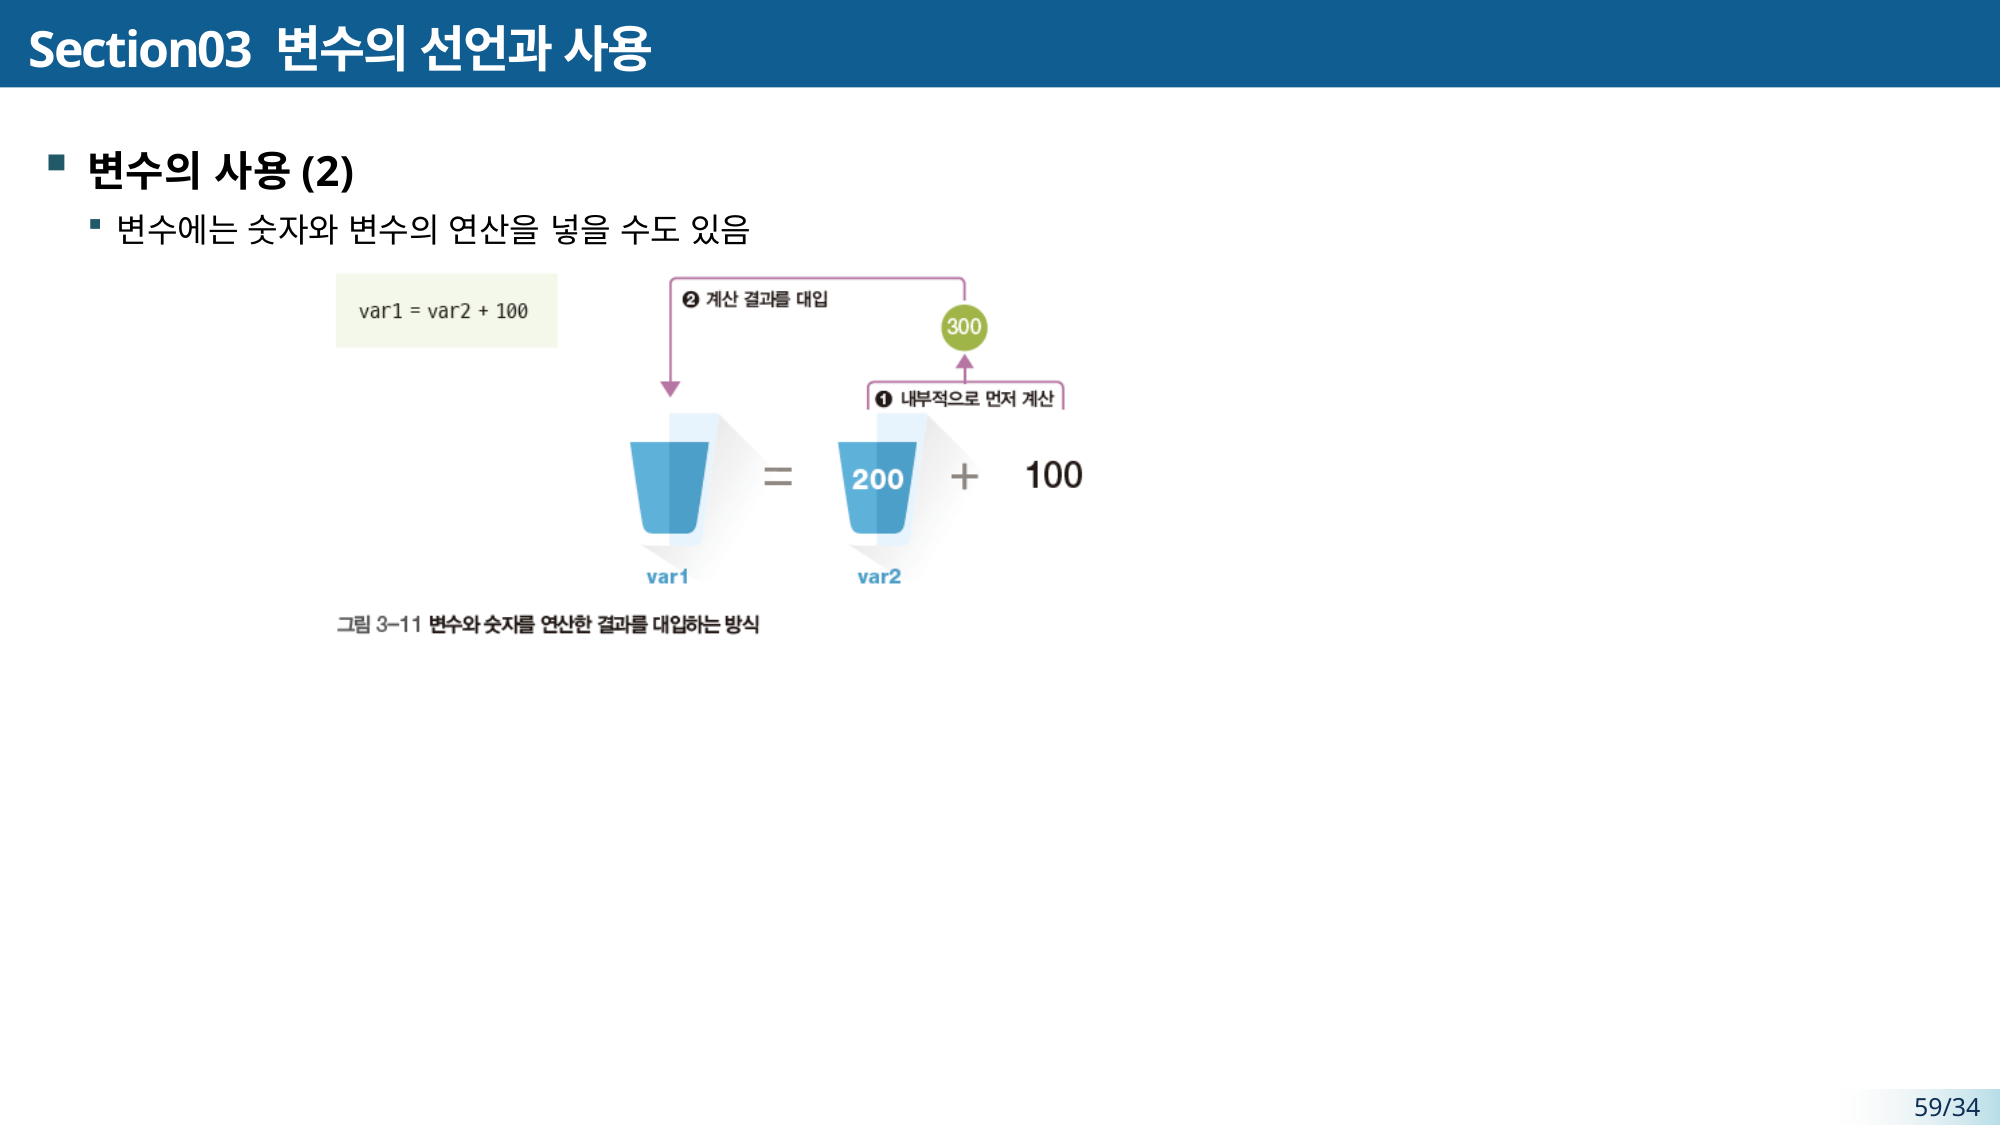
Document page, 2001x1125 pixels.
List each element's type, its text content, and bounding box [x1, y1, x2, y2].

list 변수의 사용(2) 변수에는 숫자와 변수의 연산을 넣을 수도 있음 [13, 126, 1975, 1057]
picture [320, 259, 1148, 651]
title Section03 변수의 선언과 사용 [13, 8, 1717, 87]
